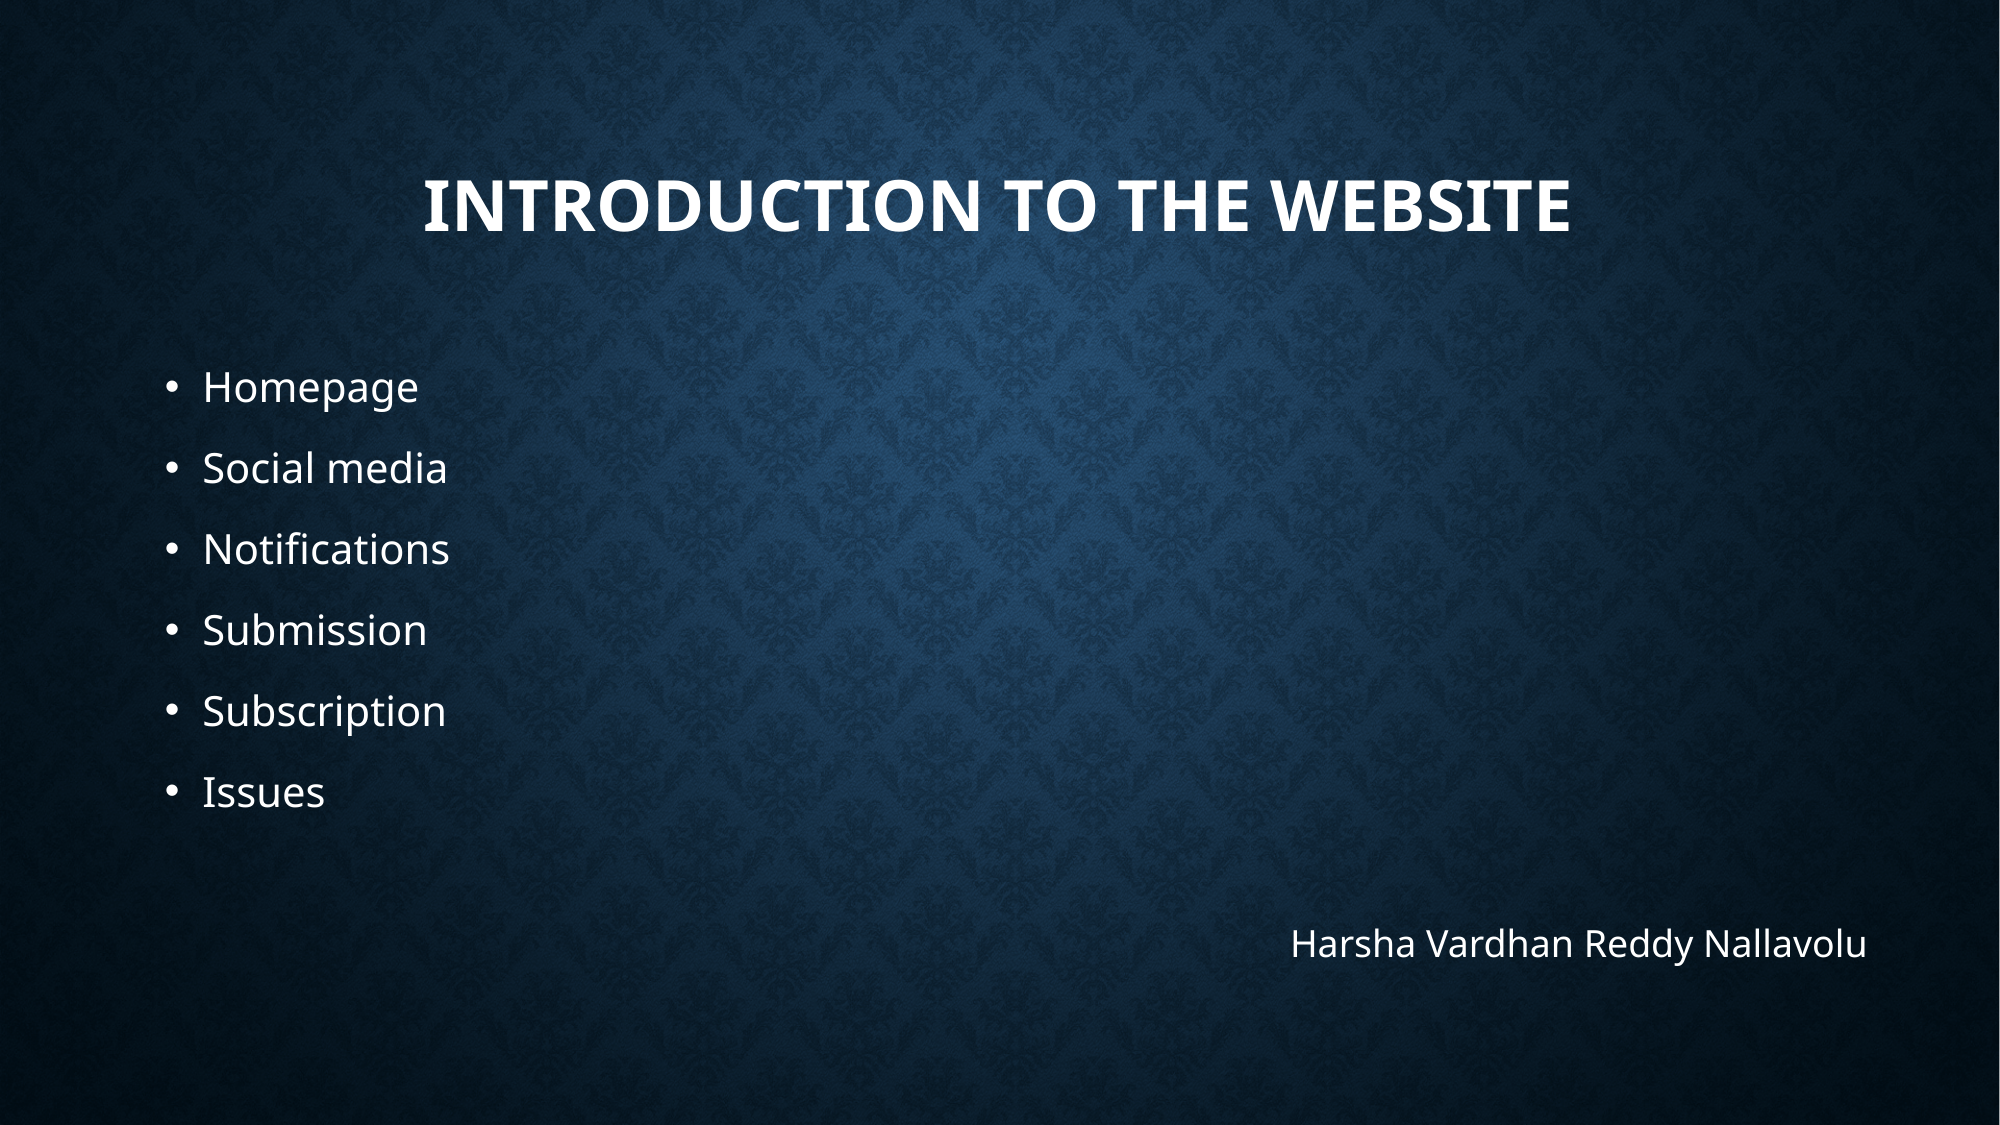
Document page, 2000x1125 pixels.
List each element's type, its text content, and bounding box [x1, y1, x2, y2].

title Introduction To The Website [149, 99, 1848, 318]
text_box Harsha Vardhan Reddy Nallavolu [1275, 912, 1883, 973]
list Homepage Social media Notifications Submission Subscription Issues [149, 343, 1848, 950]
